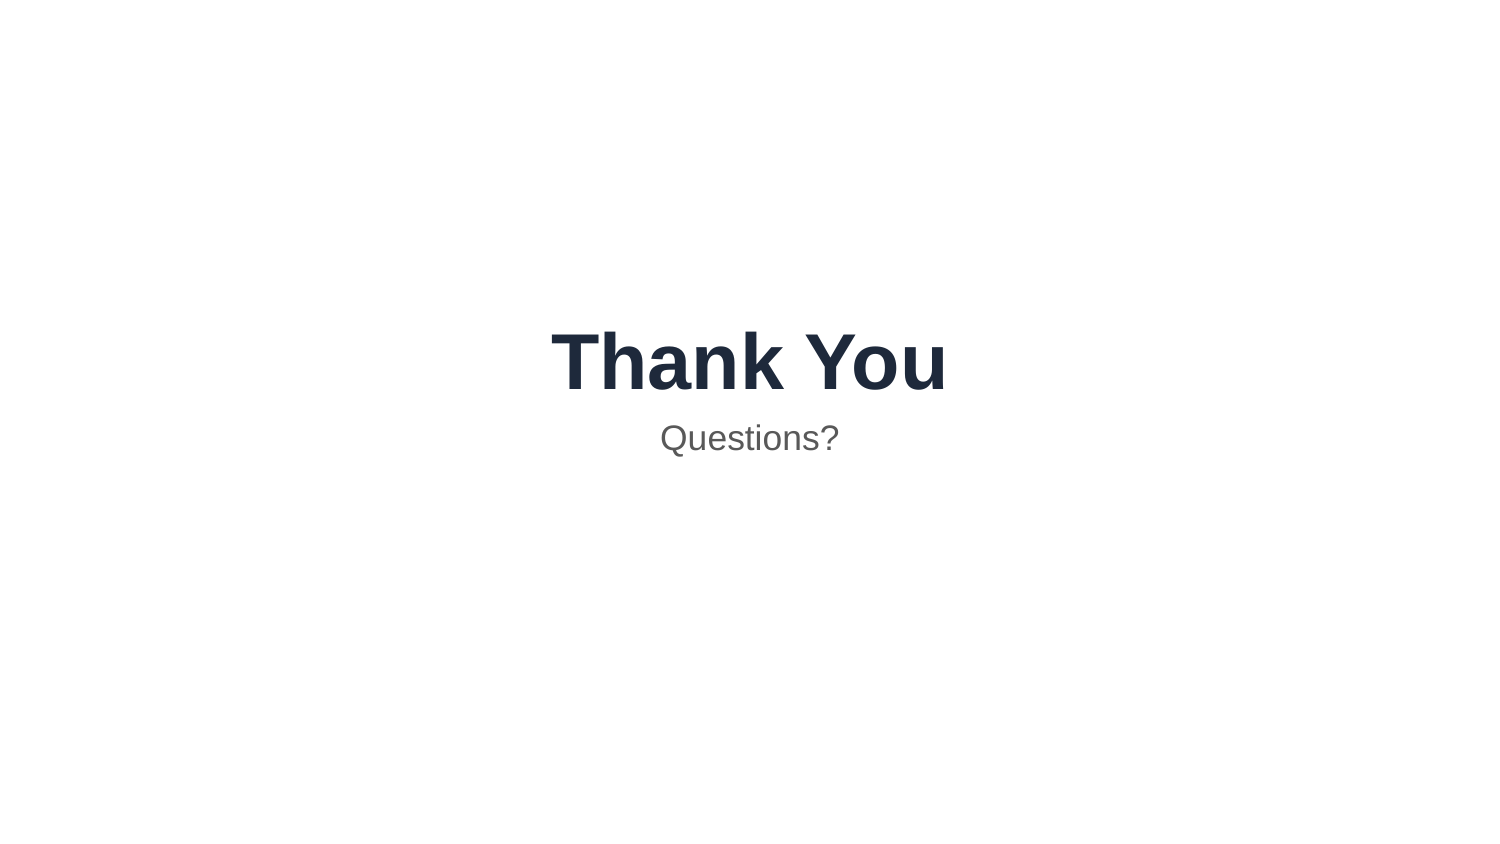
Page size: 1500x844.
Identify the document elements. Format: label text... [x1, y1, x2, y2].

text_box Questions? [613, 399, 887, 473]
text_box Thank You [503, 295, 996, 421]
